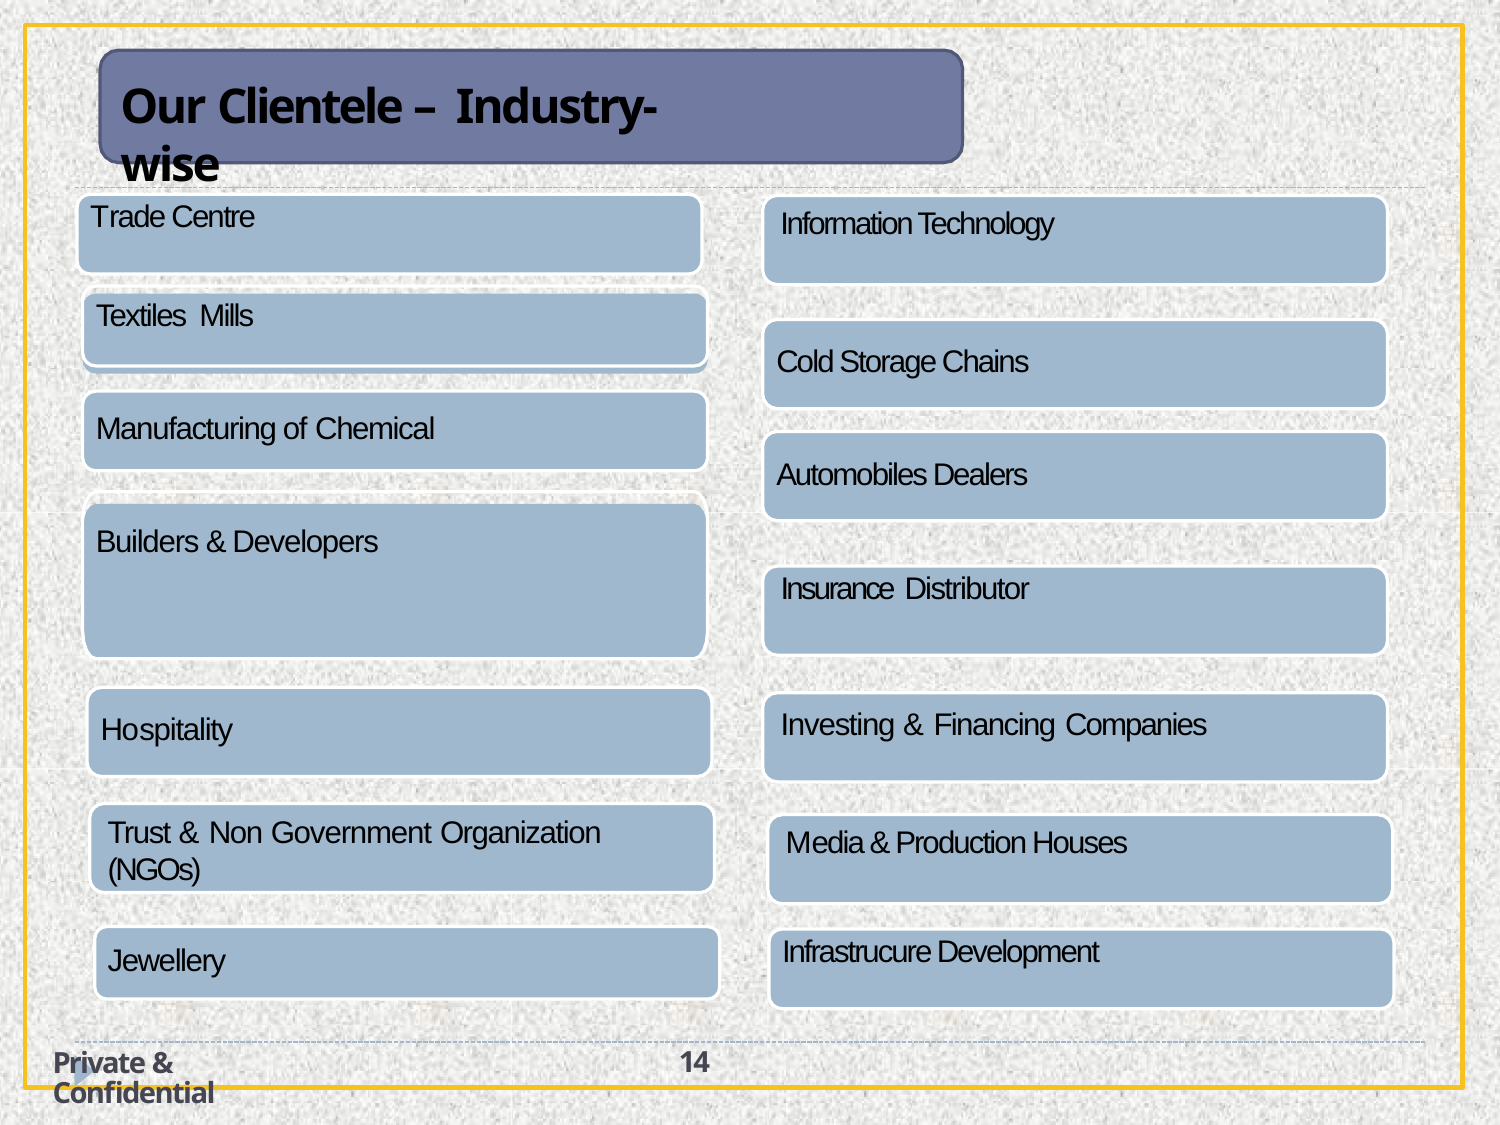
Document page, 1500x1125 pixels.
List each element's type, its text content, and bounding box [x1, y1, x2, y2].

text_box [762, 195, 1392, 285]
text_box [76, 194, 703, 275]
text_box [82, 491, 708, 659]
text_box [768, 928, 1395, 1009]
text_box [94, 926, 720, 1000]
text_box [762, 431, 1388, 521]
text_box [82, 285, 708, 374]
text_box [762, 319, 1388, 409]
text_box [86, 687, 713, 777]
text_box [25, 25, 1463, 1088]
footer Private & Confidential [50, 1049, 322, 1125]
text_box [762, 565, 1388, 656]
text_box 14 [676, 1048, 711, 1079]
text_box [89, 803, 715, 893]
picture [0, 0, 1500, 1125]
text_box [762, 692, 1388, 783]
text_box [82, 390, 708, 472]
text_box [767, 814, 1393, 905]
